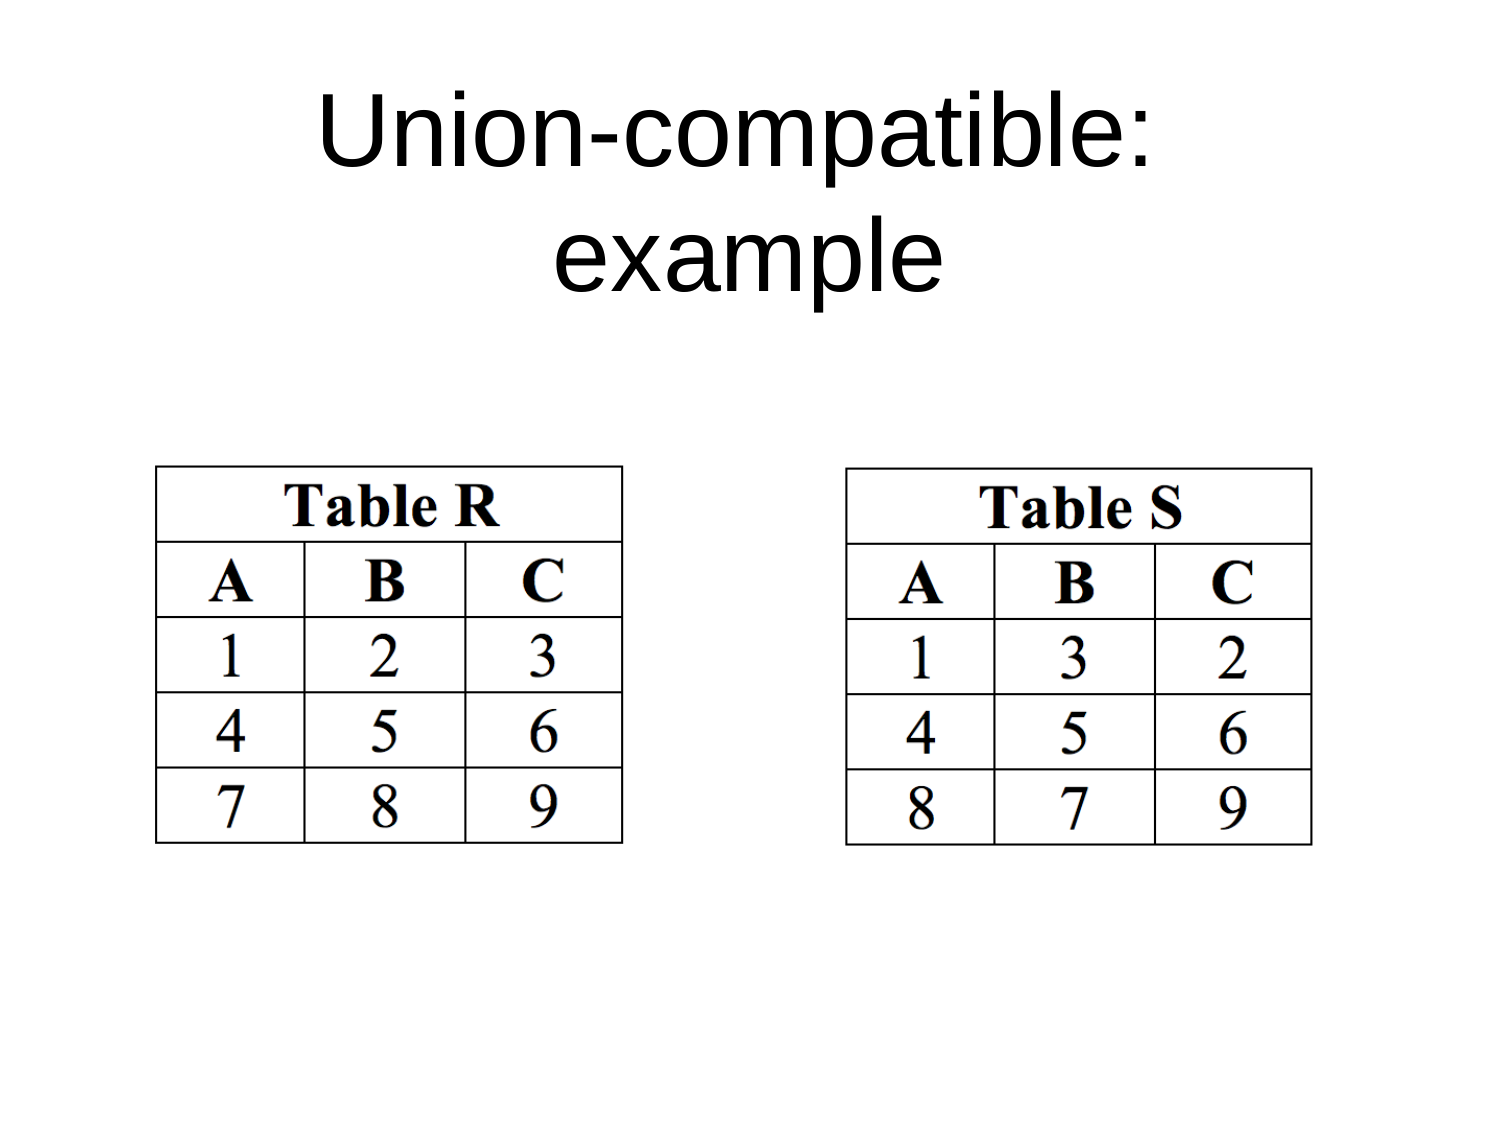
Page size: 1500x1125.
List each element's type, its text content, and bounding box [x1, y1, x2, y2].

picture [130, 430, 665, 894]
picture [812, 430, 1351, 879]
title Union-compatible: example [74, 44, 1426, 330]
